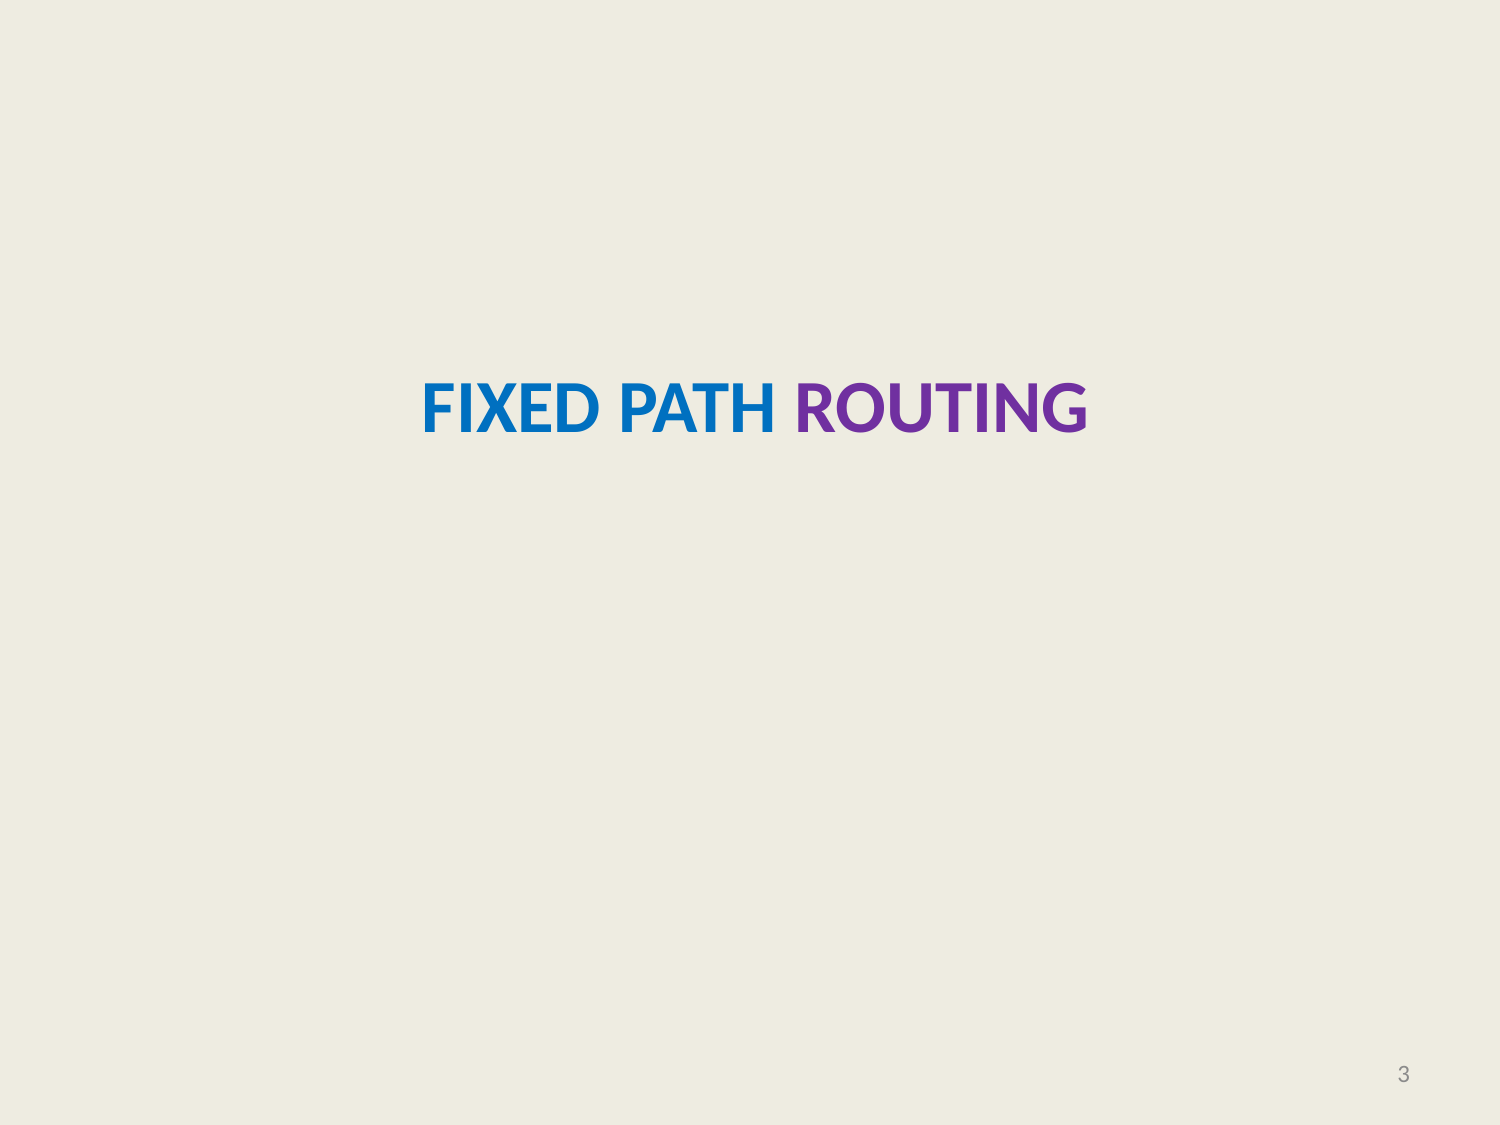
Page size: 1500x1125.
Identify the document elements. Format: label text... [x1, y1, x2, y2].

title Fixed Path Routing [118, 350, 1394, 574]
slide_number 3 [1074, 1042, 1425, 1103]
